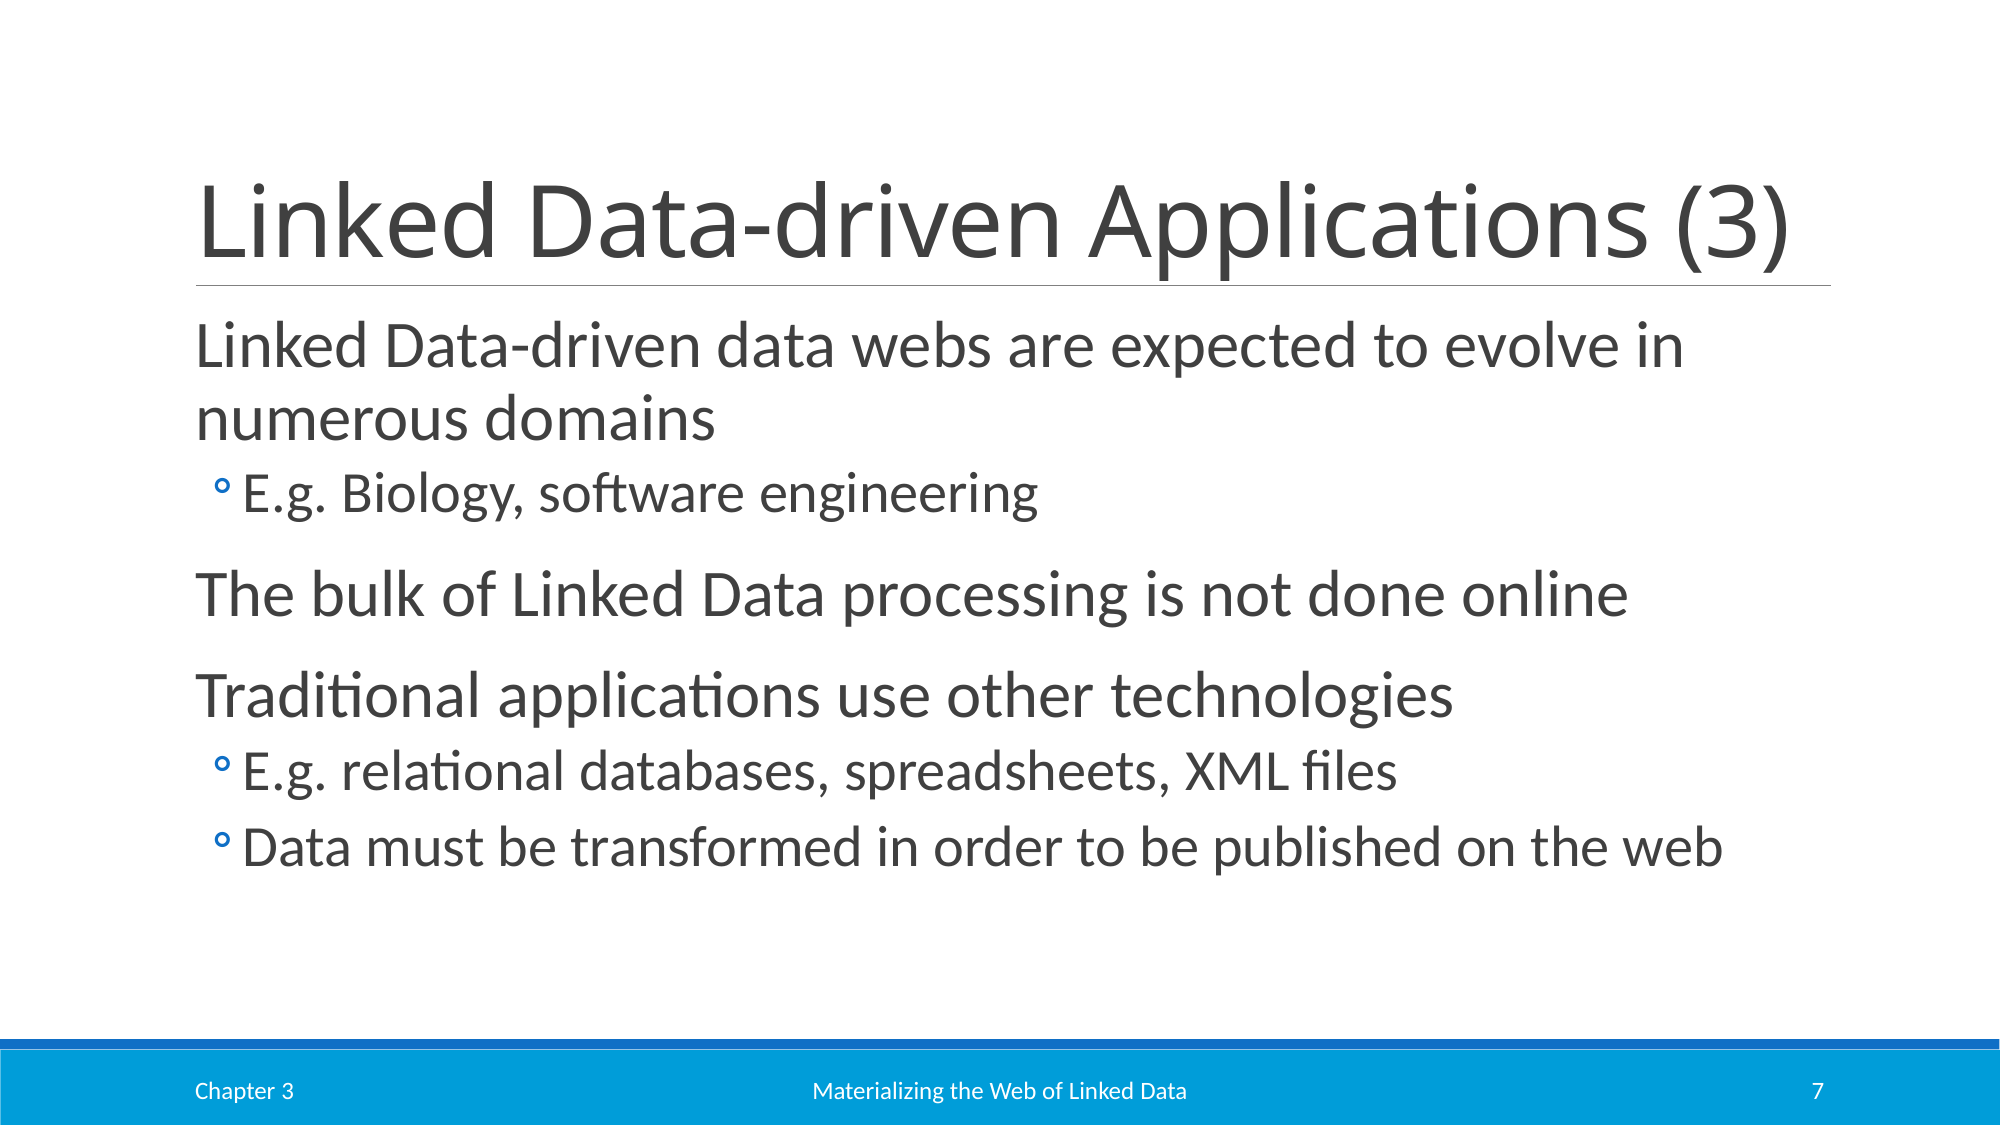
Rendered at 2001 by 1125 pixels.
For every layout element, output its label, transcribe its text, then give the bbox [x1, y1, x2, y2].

list Linked Data-driven data webs are expected to evolve in numerous domains E.g. Biology, software engineering The bulk of Linked Data processing is not done online Traditional applications use other technologies E.g. relational databases, spreadsheets, XML files Data must be transformed in order to be published on the web [180, 302, 1830, 963]
slide_number 7 [1624, 1059, 1840, 1120]
title Linked Data-driven Applications (3) [180, 47, 1830, 285]
slide_number Chapter 3 [180, 1059, 586, 1120]
footer Materializing the Web of Linked Data [604, 1059, 1396, 1120]
